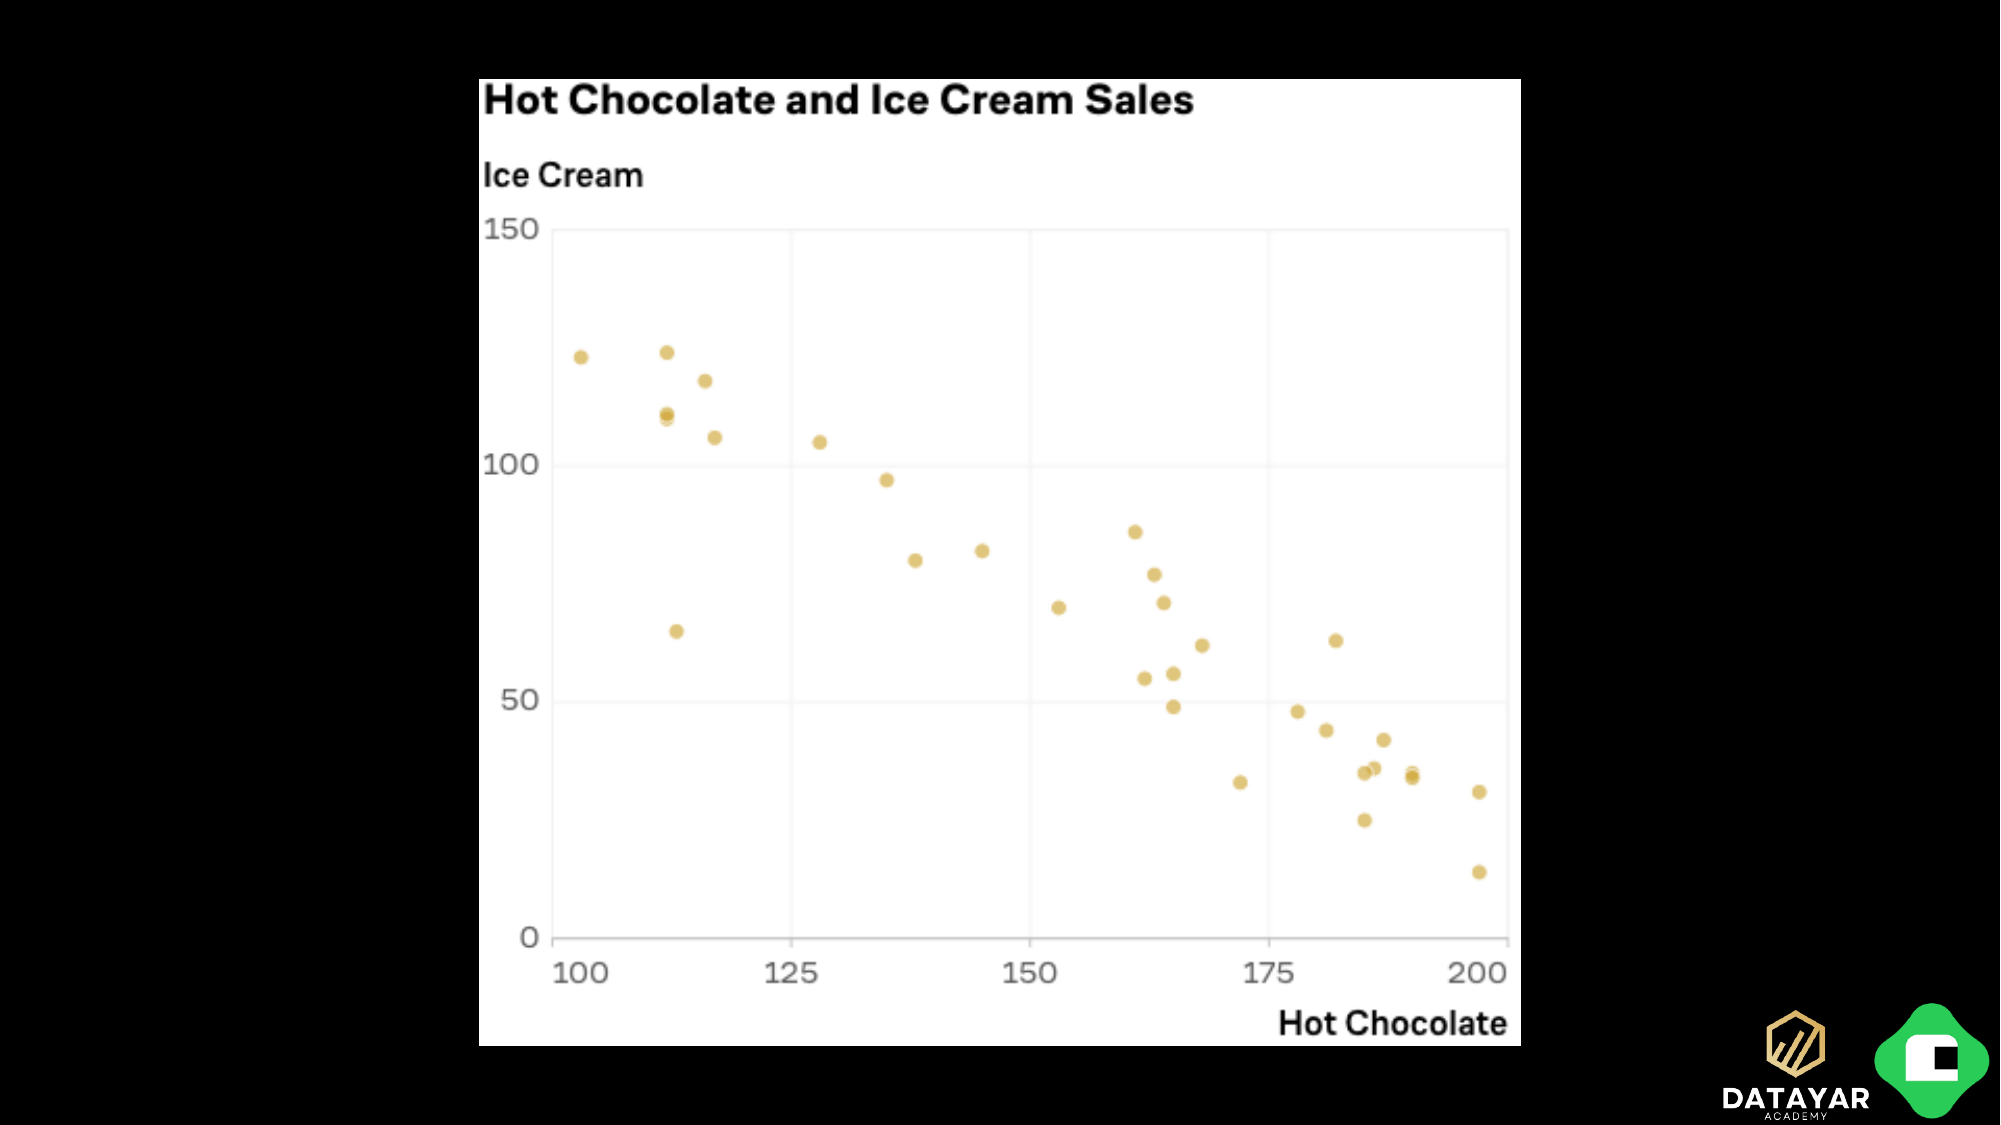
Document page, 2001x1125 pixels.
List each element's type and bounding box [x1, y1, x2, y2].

picture [478, 78, 1522, 1047]
picture [1655, 928, 2000, 1125]
